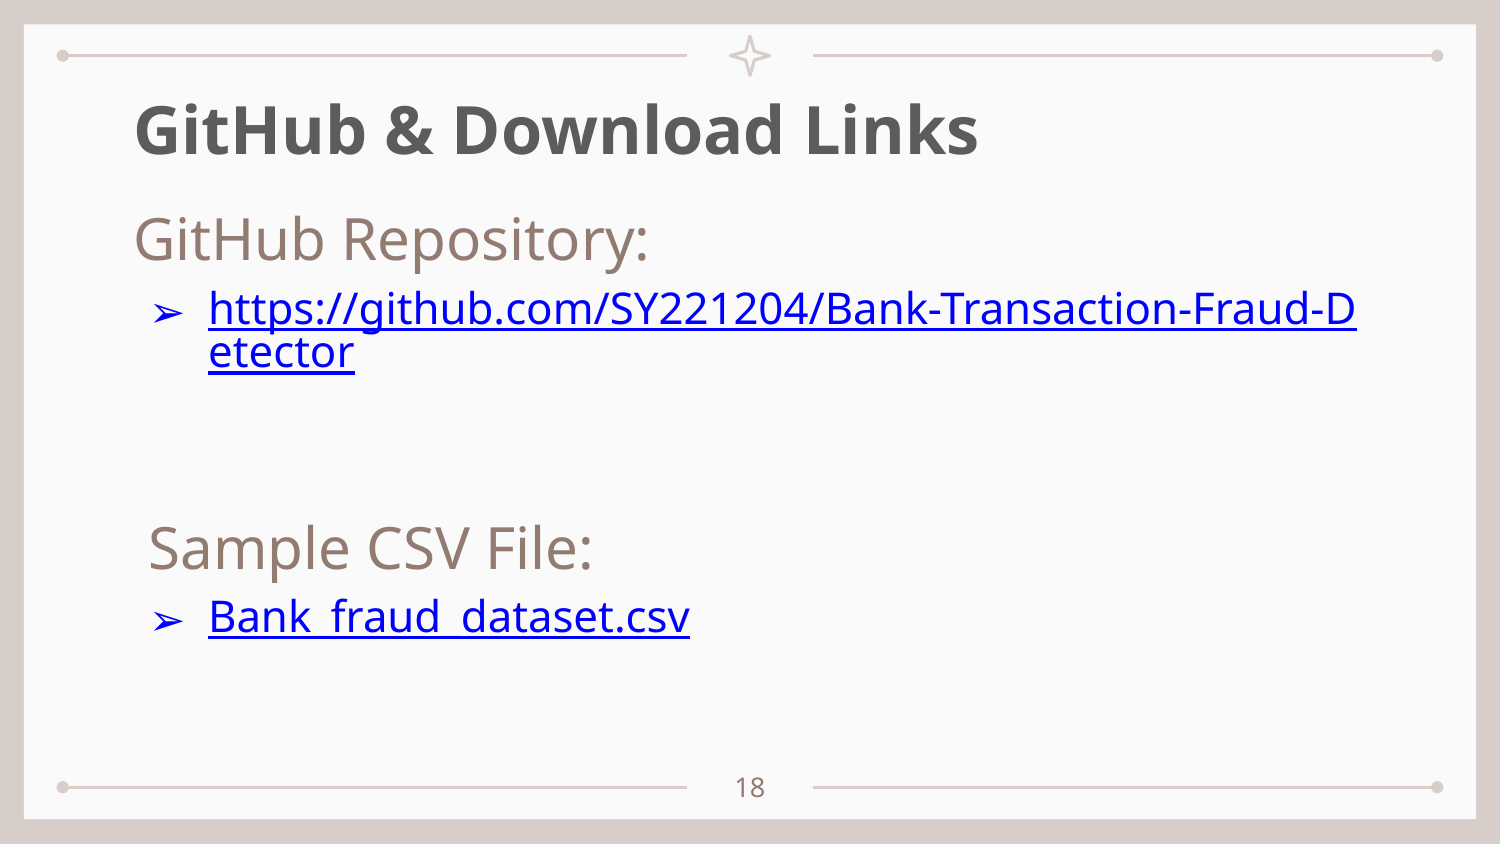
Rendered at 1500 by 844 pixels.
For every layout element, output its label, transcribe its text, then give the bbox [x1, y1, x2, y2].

title GitHub & Download Links [118, 72, 1382, 167]
slide_number ‹#› [705, 755, 795, 810]
text_box GitHub Repository: https://github.com/SY221204/Bank-Transaction-Fraud-Detector Sample CSV File: Bank_fraud_dataset.csv [118, 185, 1382, 755]
